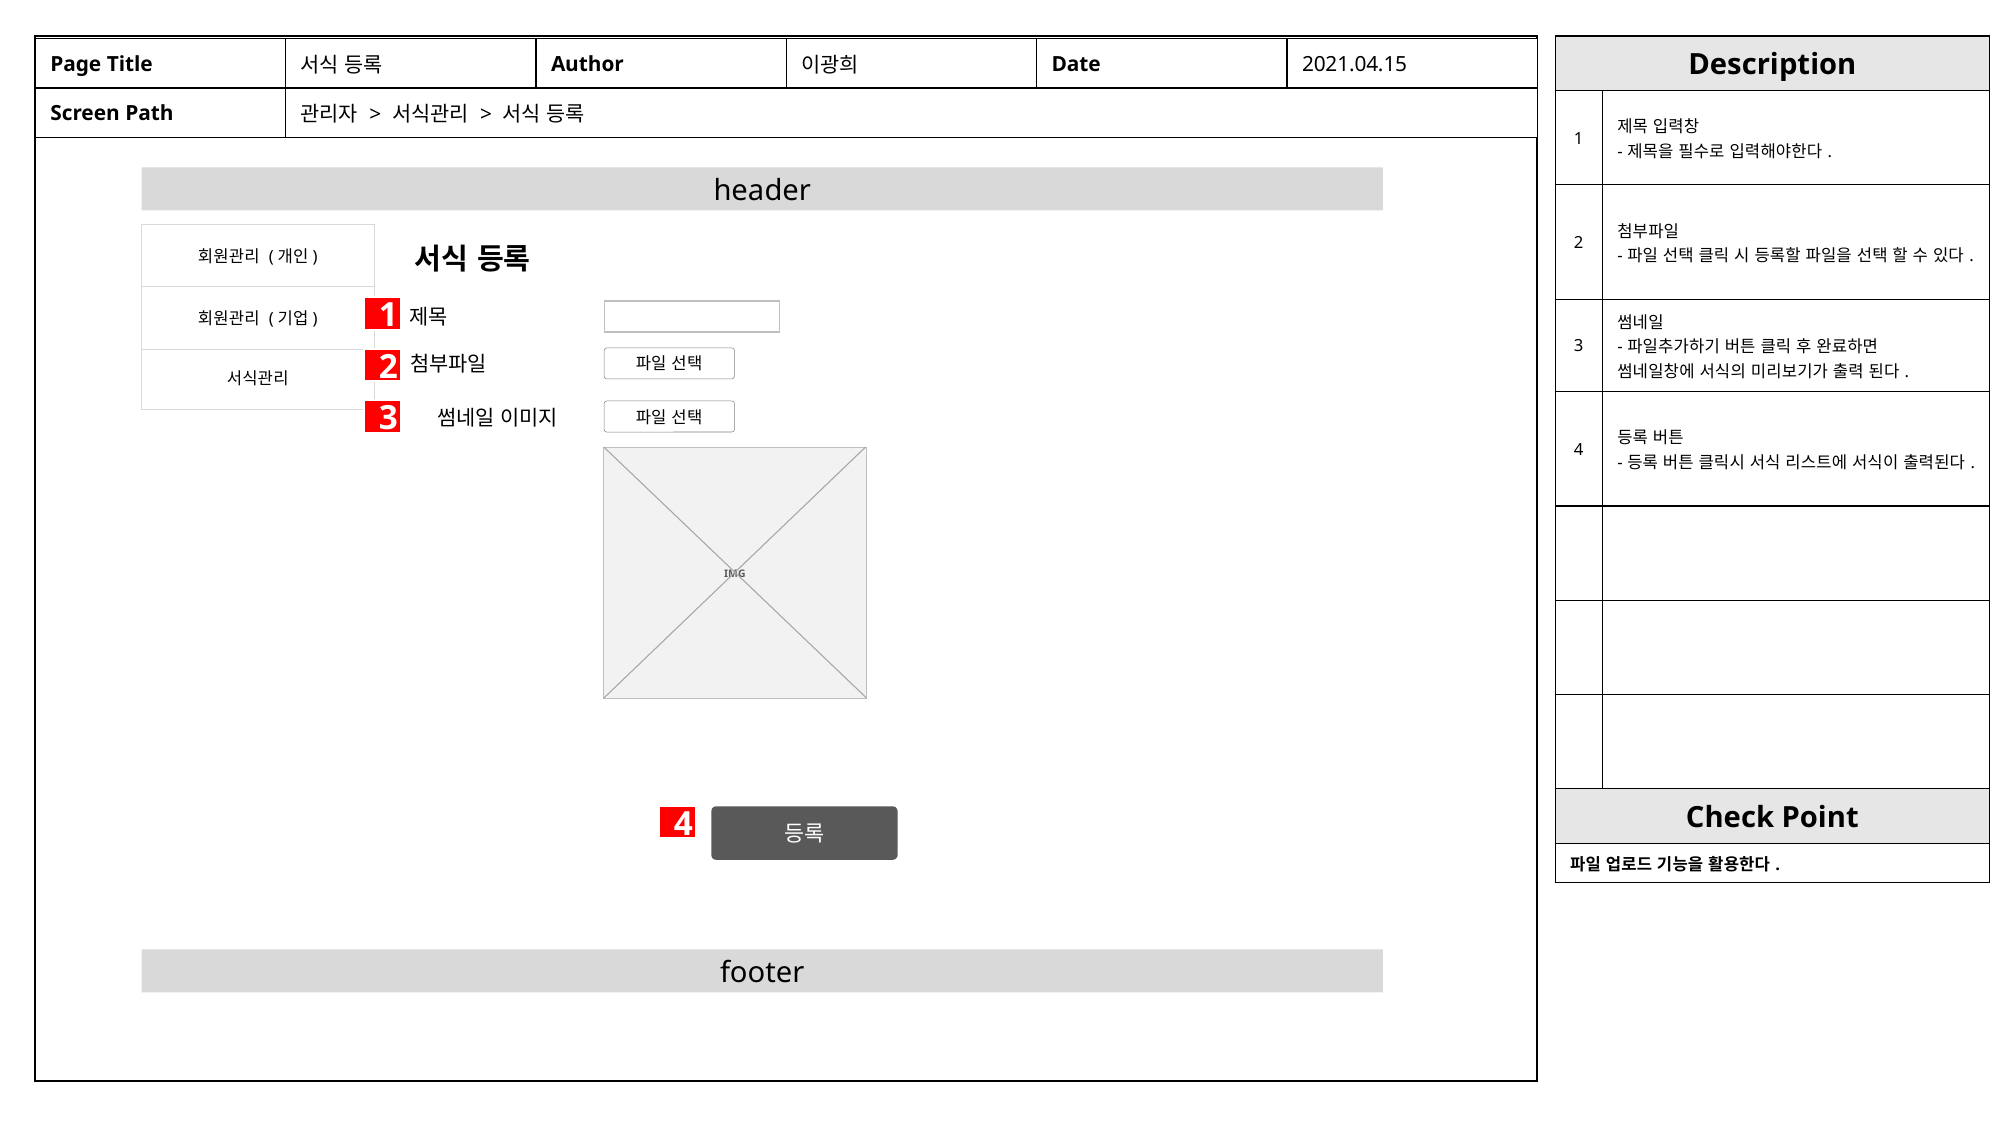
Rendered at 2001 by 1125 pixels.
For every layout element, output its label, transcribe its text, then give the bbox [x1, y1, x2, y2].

table_header Description [1556, 37, 1989, 90]
table_cell 관리자 > 서식관리 > 서식 등록 [286, 89, 1537, 137]
text_box 2 [374, 348, 402, 382]
table_header 이광희 [787, 39, 1036, 87]
text_box 1 [374, 296, 402, 331]
table_cell [1556, 695, 1602, 788]
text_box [141, 224, 374, 409]
table_cell [1603, 601, 1989, 694]
text_box [603, 300, 781, 333]
table_cell 제목 입력창 -제목을 필수로 입력해야한다. [1603, 91, 1989, 184]
table_header 서식 등록 [286, 39, 535, 87]
table_header Date [1037, 39, 1286, 87]
table_header Page Title [36, 39, 285, 87]
table_cell 4 [1556, 392, 1602, 505]
text_box 4 [658, 805, 698, 840]
table_cell [1556, 507, 1602, 600]
text_box [34, 138, 1538, 1082]
table_header Author [537, 39, 786, 87]
text_box 파일 선택 [603, 399, 736, 434]
text_box 3 [363, 399, 402, 434]
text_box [603, 447, 867, 699]
table_cell 2 [1556, 185, 1602, 299]
text_box 첨부파일 [396, 343, 502, 384]
text_box footer [140, 948, 1384, 994]
text_box 제목 [394, 296, 463, 337]
table_cell 썸네일 -파일추가하기 버튼 클릭 후 완료하면 썸네일창에 서식의 미리보기가 출력 된다. [1603, 300, 1989, 391]
table_cell Screen Path [36, 89, 285, 137]
text_box 서식 등록 [400, 232, 547, 283]
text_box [711, 805, 898, 861]
table_cell Check Point [1556, 789, 1989, 843]
table_cell [1556, 601, 1602, 694]
table_cell 파일 업로드 기능을 활용한다. [1556, 844, 1989, 882]
table_cell 첨부파일 -파일 선택 클릭 시 등록할 파일을 선택 할 수 있다. [1603, 185, 1989, 299]
table_cell [1603, 695, 1989, 788]
text_box header [140, 166, 1384, 212]
table_cell 3 [1556, 300, 1602, 391]
table_header 2021.04.15 [1288, 39, 1537, 87]
table_cell [1603, 507, 1989, 600]
text_box 썸네일 이미지 [422, 396, 573, 437]
table_cell 1 [1556, 91, 1602, 184]
text_box 파일 선택 [603, 346, 736, 380]
table_cell 등록 버튼 -등록 버튼 클릭시 서식 리스트에 서식이 출력된다. [1603, 392, 1989, 505]
